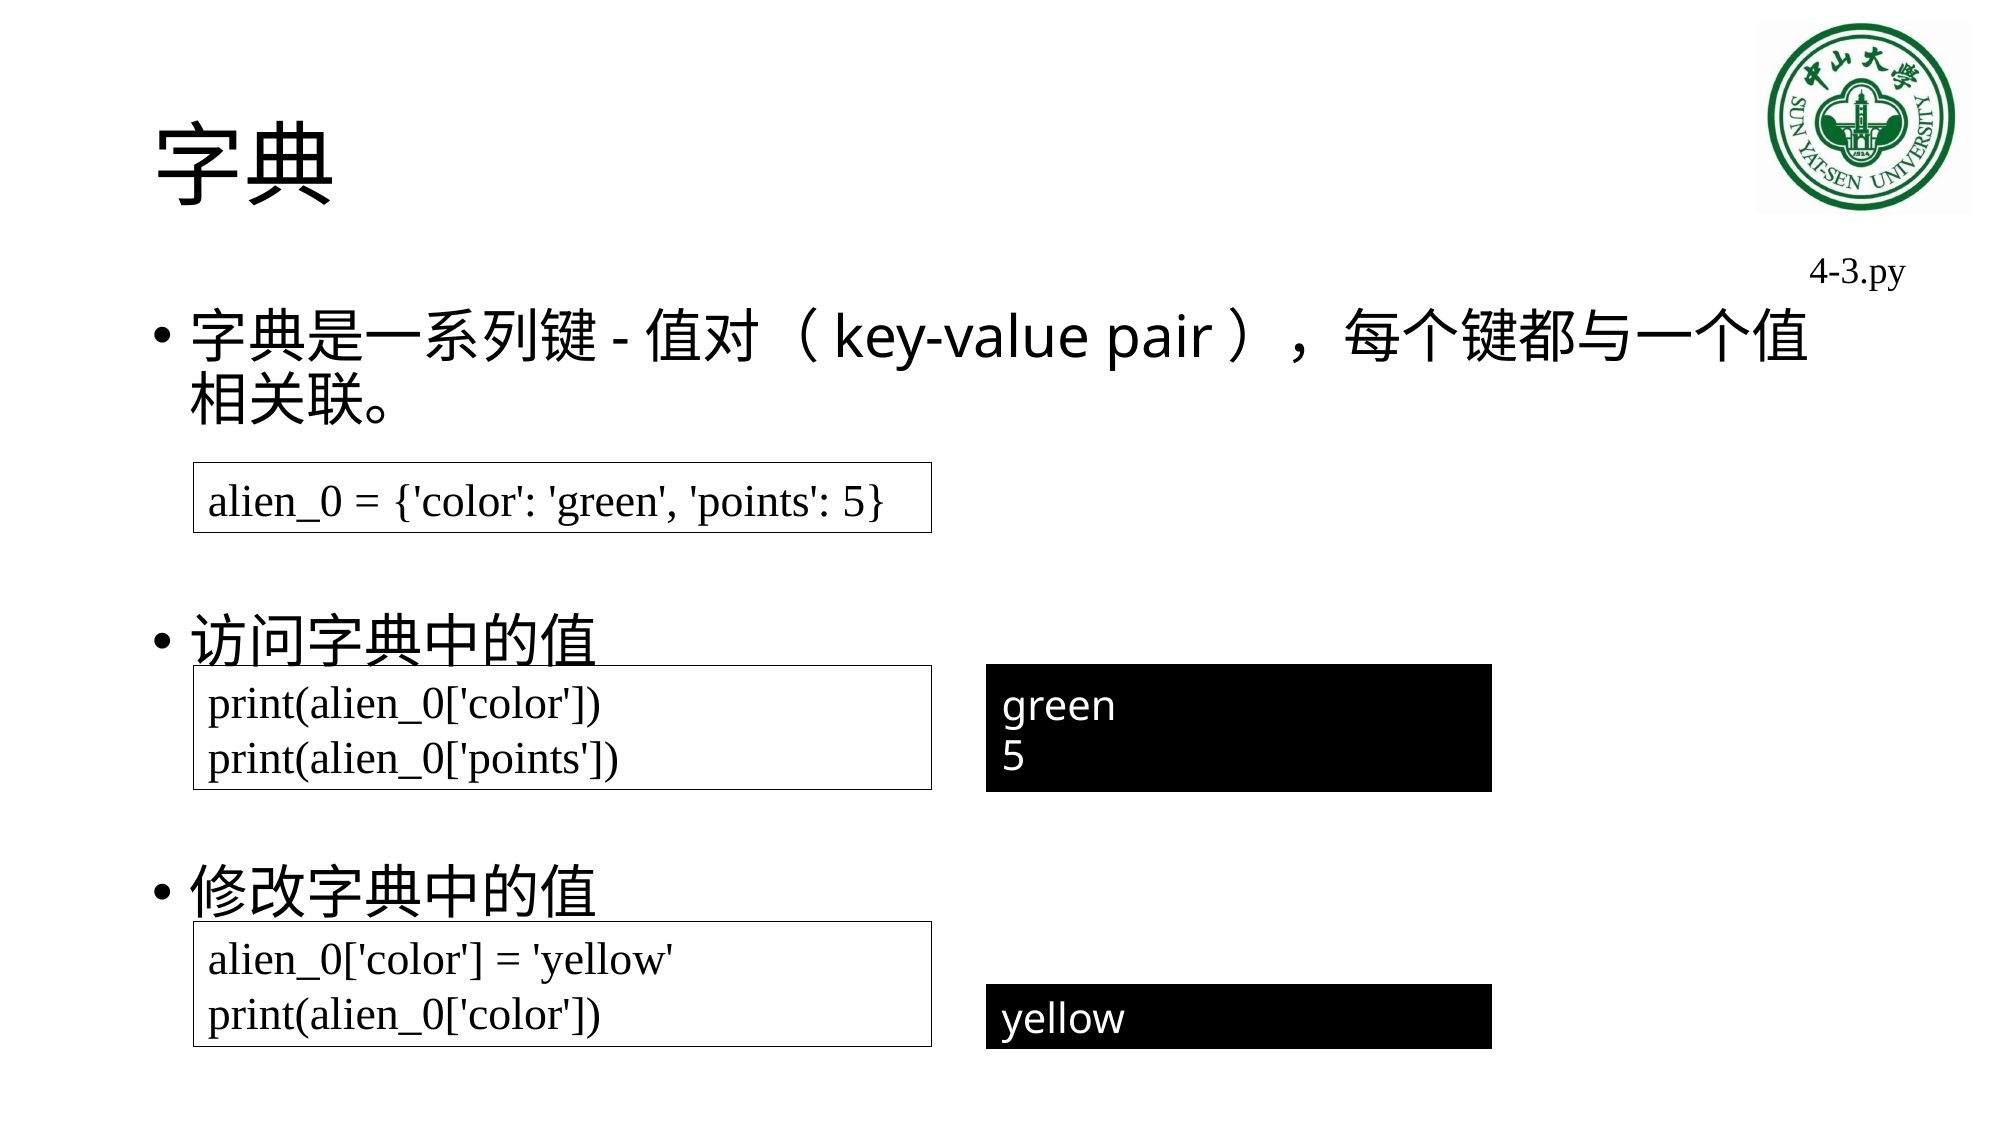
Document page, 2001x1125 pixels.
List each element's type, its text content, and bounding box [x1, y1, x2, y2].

list 字典是一系列键-值对（key-value pair），每个键都与一个值相关联。 访问字典中的值 修改字典中的值 [137, 299, 1863, 1107]
text_box print(alien_0['color']) print(alien_0['points']) [193, 665, 932, 790]
text_box alien_0 = {'color': 'green', 'points': 5} [193, 462, 932, 533]
text_box 4-3.py [1794, 238, 1922, 299]
picture [1755, 22, 1970, 214]
text_box green 5 [986, 664, 1492, 792]
text_box yellow [986, 984, 1492, 1049]
title 字典 [137, 59, 1863, 278]
text_box alien_0['color'] = 'yellow' print(alien_0['color']) [193, 921, 932, 1047]
